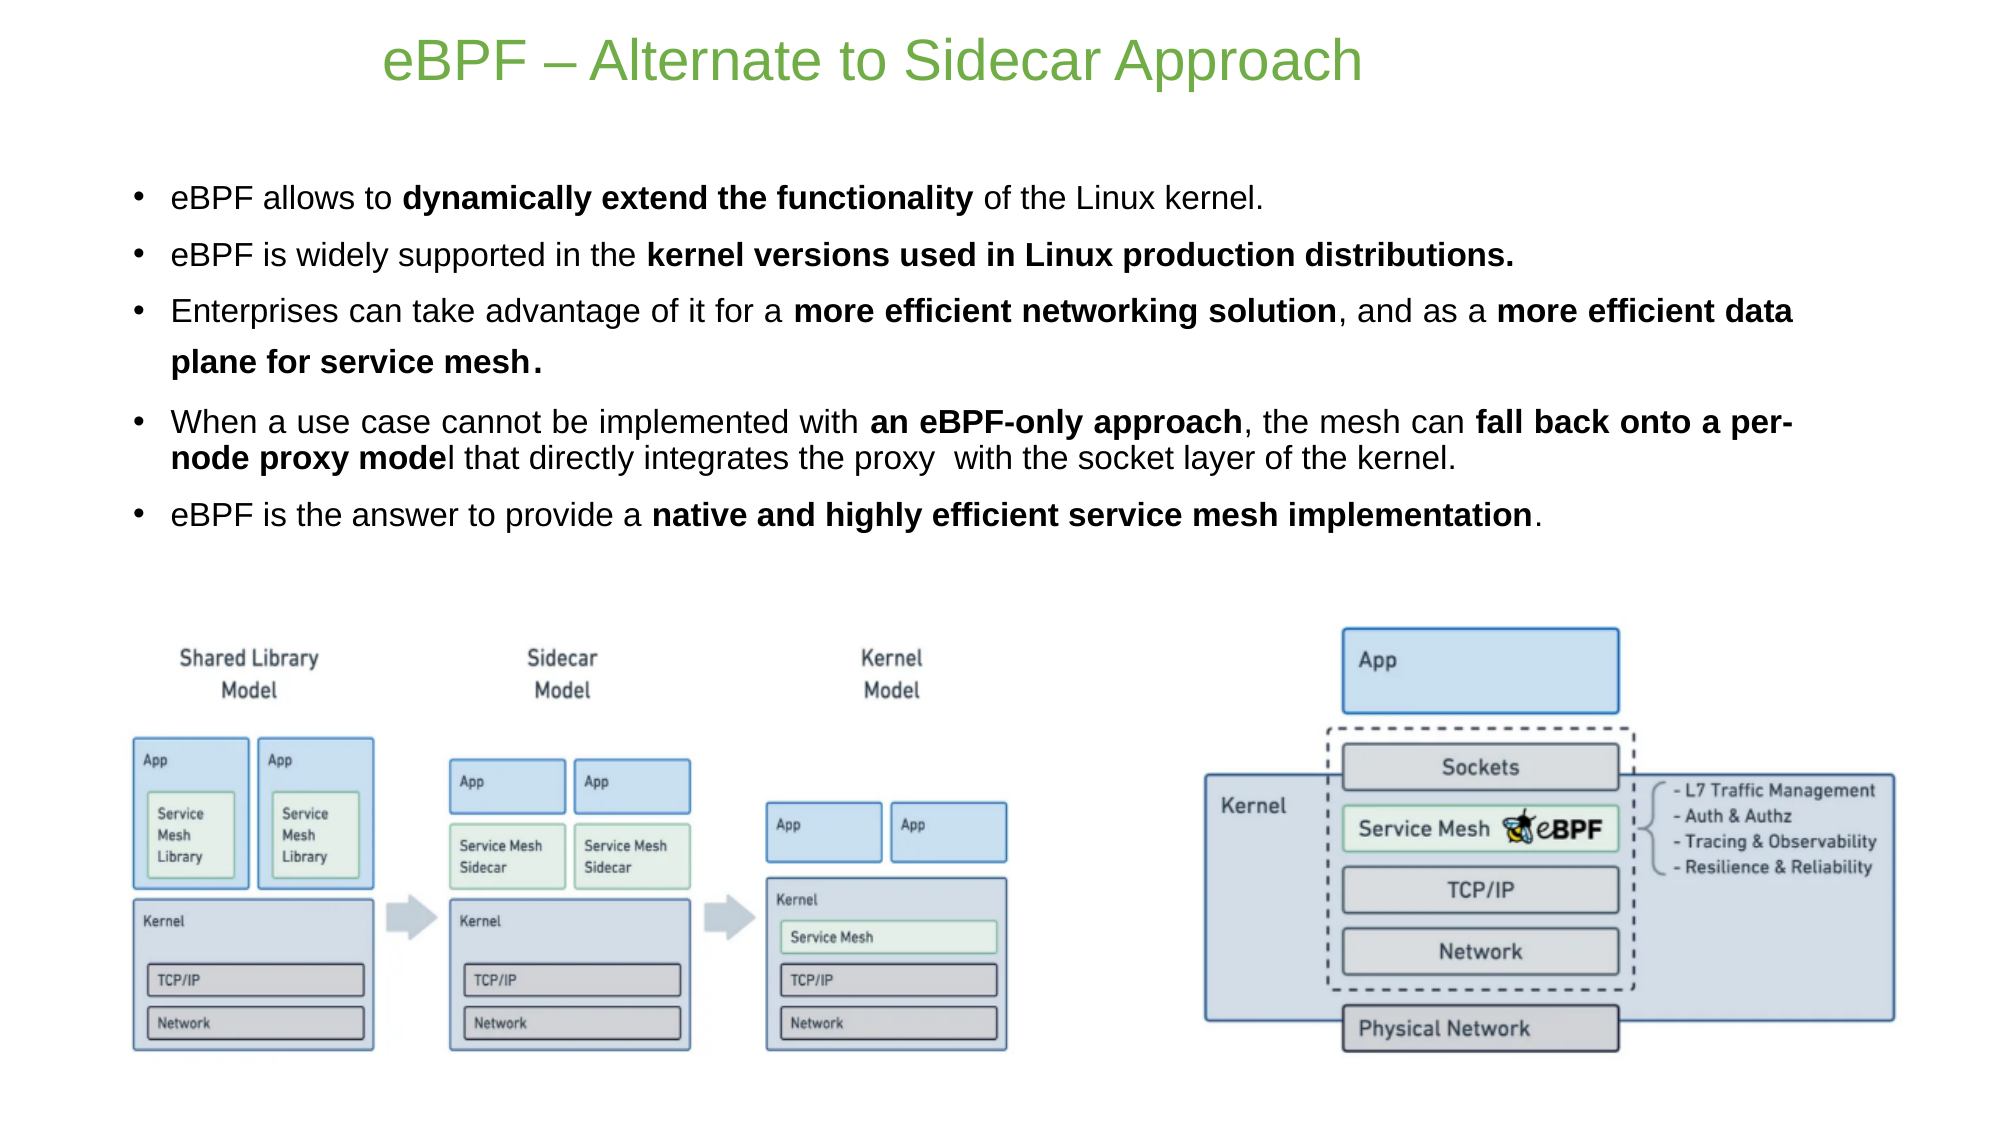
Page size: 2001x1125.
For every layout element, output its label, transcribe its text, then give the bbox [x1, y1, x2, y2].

list eBPF allows to dynamically extend the functionality of the Linux kernel. eBPF is widely supported in the kernel versions used in Linux production distributions. Enterprises can take advantage of it for a more efficient networking solution, and as a more efficient data plane for service mesh. When a use case cannot be implemented with an eBPF-only approach, the mesh can fall back onto a per-node proxy model that directly integrates the proxy with the socket layer of the kernel. eBPF is the answer to provide a native and highly efficient service mesh implementation. [118, 173, 1809, 567]
title eBPF – Alternate to Sidecar Approach [83, 16, 1809, 103]
picture [94, 621, 1048, 1075]
picture [1123, 594, 1925, 1075]
